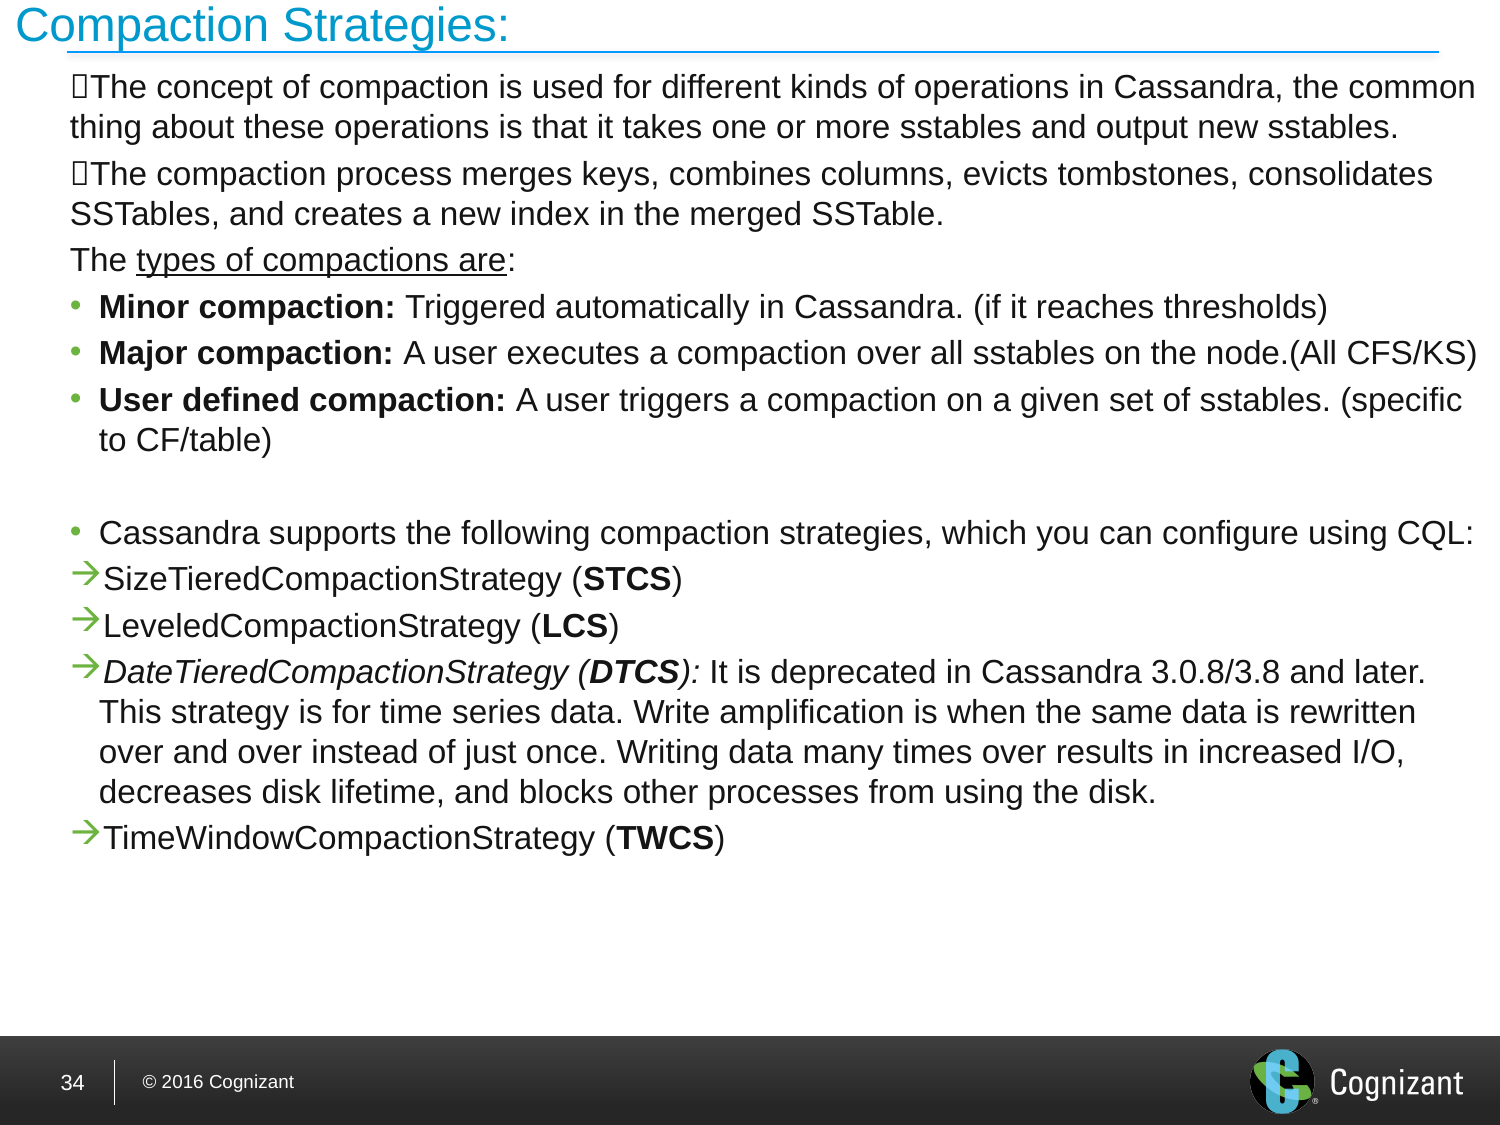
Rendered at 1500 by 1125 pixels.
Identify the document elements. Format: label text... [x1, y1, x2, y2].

picture [1250, 1049, 1463, 1114]
list The concept of compaction is used for different kinds of operations in Cassandra, the common thing about these operations is that it takes one or more sstables and output new sstables. The compaction process merges keys, combines columns, evicts tombstones, consolidates SSTables, and creates a new index in the merged SSTable. The types of compactions are: Minor compaction: Triggered automatically in Cassandra. (if it reaches thresholds) Major compaction: A user executes a compaction over all sstables on the node.(All CFS/KS) User defined compaction: A user triggers a compaction on a given set of sstables. (specific to CF/table) Cassandra supports the following compaction strategies, which you can configure using CQL: SizeTieredCompactionStrategy (STCS) LeveledCompactionStrategy (LCS) DateTieredCompactionStrategy (DTCS): It is deprecated in Cassandra 3.0.8/3.8 and later. This strategy is for time series data. Write amplification is when the same data is rewritten over and over instead of just once. Writing data many times over results in increased I/O, decreases disk lifetime, and blocks other processes from using the disk. TimeWindowCompactionStrategy (TWCS) [0, 58, 1500, 1046]
slide_number 34 [27, 1046, 100, 1118]
title Compaction Strategies: [0, 0, 1500, 58]
